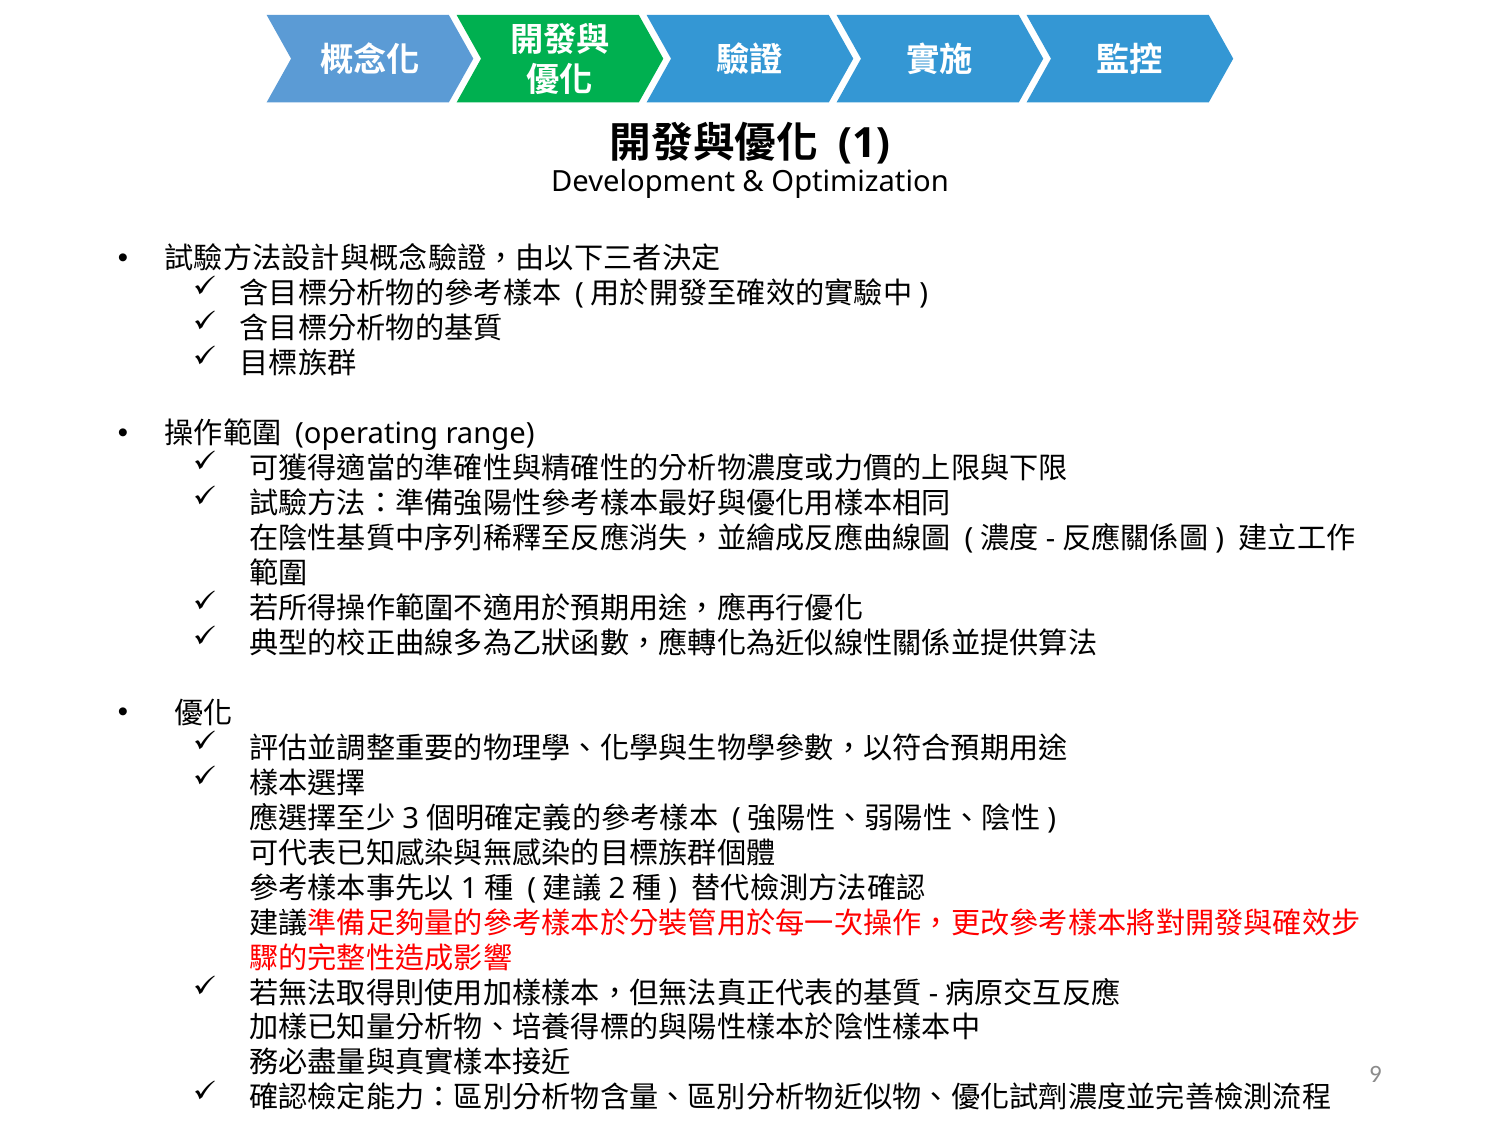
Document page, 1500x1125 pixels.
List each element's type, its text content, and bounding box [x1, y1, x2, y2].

text_box 試驗方法設計與概念驗證，由以下三者決定 含目標分析物的參考樣本 (用於開發至確效的實驗中) 含目標分析物的基質 目標族群 操作範圍 (operating range) 可獲得適當的準確性與精確性的分析物濃度或力價的上限與下限 試驗方法：準備強陽性參考樣本最好與優化用樣本相同 在陰性基質中序列稀釋至反應消失，並繪成反應曲線圖 (濃度-反應關係圖) 建立工作範圍 若所得操作範圍不適用於預期用途，應再行優化 典型的校正曲線多為乙狀函數，應轉化為近似線性關係並提供算法 優化 評估並調整重要的物理學、化學與生物學參數，以符合預期用途 樣本選擇 應選擇至少3個明確定義的參考樣本 (強陽性、弱陽性、陰性) 可代表已知感染與無感染的目標族群個體 參考樣本事先以1種 (建議2種) 替代檢測方法確認 建議準備足夠量的參考樣本於分裝管用於每一次操作，更改參考樣本將對開發與確效步驟的完整性造成影響 若無法取得則使用加樣樣本，但無法真正代表的基質-病原交互反應 加樣已知量分析物、培養得標的與陽性樣本於陰性樣本中 務必盡量與真實樣本接近 確認檢定能力：區別分析物含量、區別分析物近似物、優化試劑濃度並完善檢測流程 [103, 232, 1397, 1122]
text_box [266, 10, 1234, 107]
title 開發與優化 (1) Development & Optimization [103, 102, 1397, 217]
